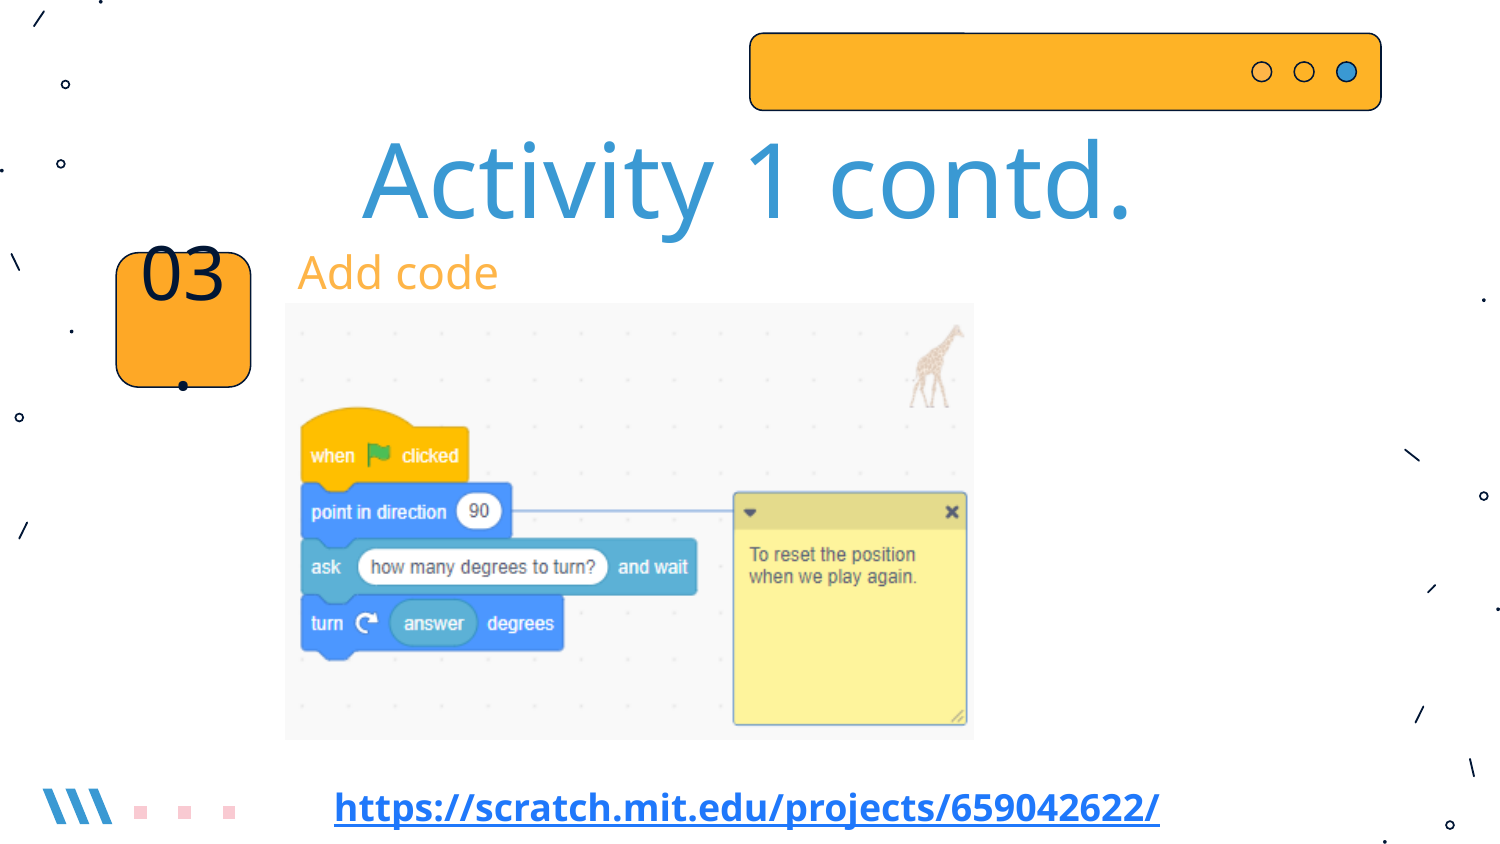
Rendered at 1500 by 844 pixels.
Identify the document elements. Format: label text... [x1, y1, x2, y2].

text_box [749, 33, 1382, 111]
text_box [1251, 61, 1357, 82]
picture [285, 303, 974, 741]
text_box [116, 252, 251, 388]
text_box https://scratch.mit.edu/projects/659042622/ [36, 776, 1458, 843]
title 03. [139, 277, 228, 355]
subtitle Add code [297, 232, 681, 302]
text_box Activity 1 contd. [117, 126, 1381, 228]
